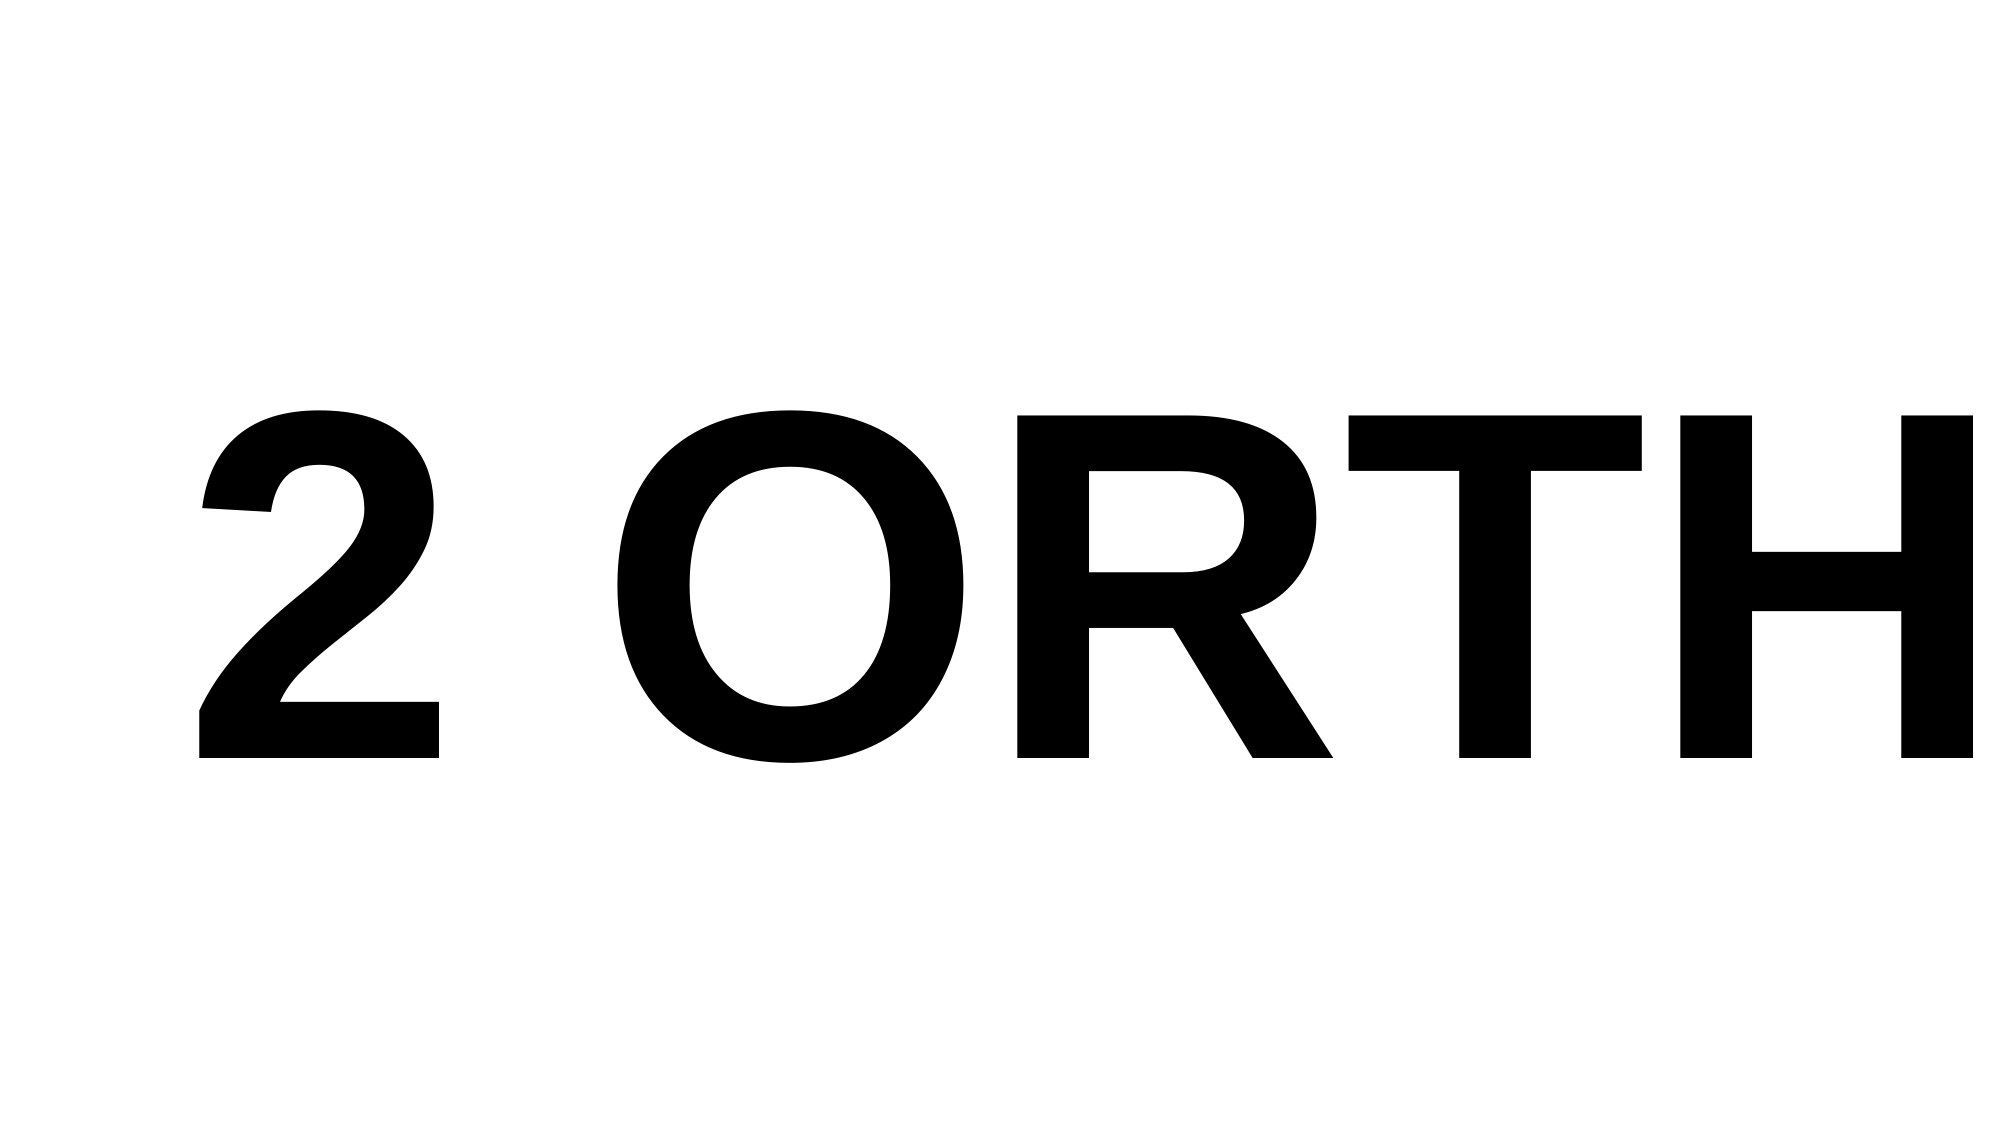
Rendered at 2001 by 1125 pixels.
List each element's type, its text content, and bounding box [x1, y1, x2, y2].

text_box 2 ORTH [168, 253, 2000, 866]
